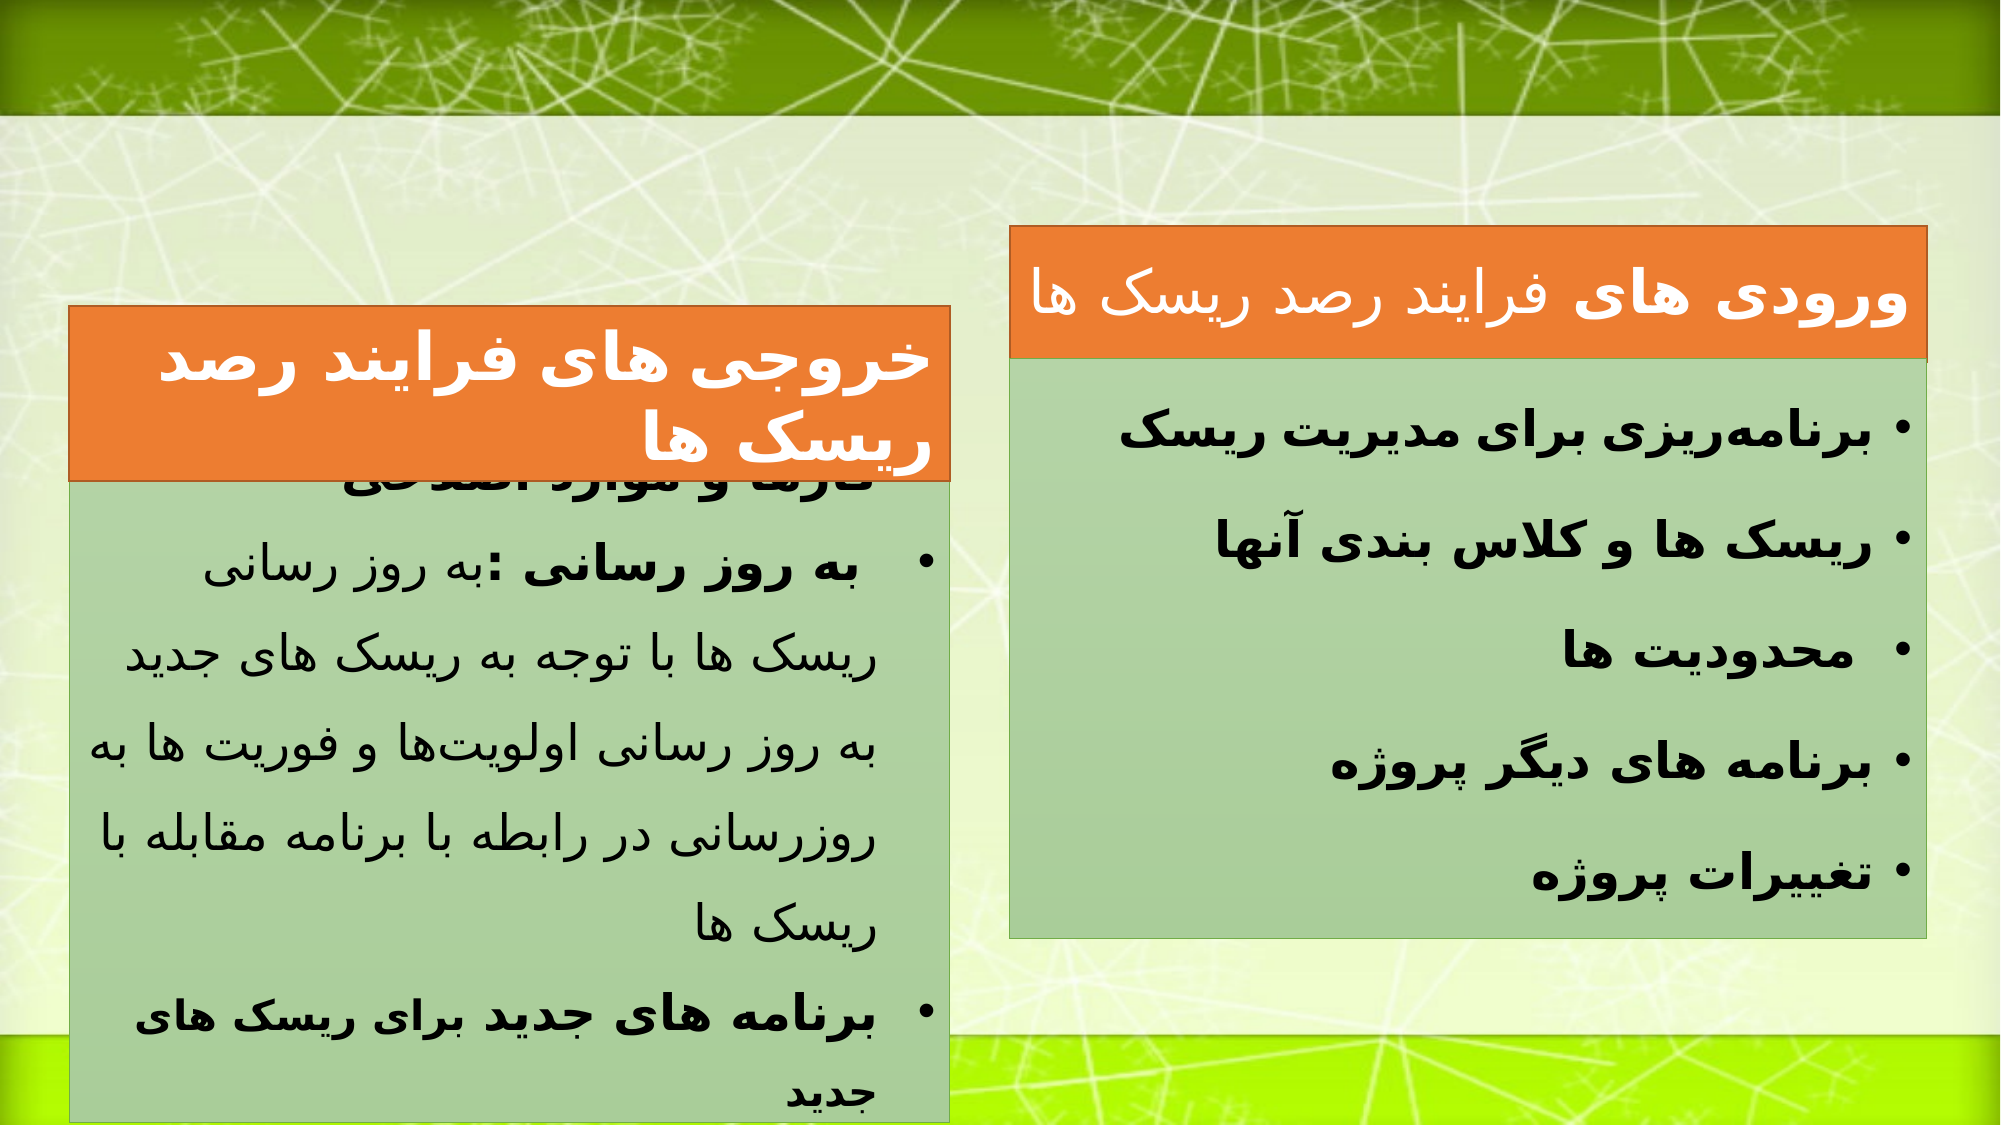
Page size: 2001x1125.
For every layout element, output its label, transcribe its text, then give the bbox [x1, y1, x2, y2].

list برنامه‌ریزی برای مدیریت ریسک ریسک ها و کلاس بندی آنها محدودیت ها برنامه های دیگر پروژه تغییرات پروژه [1009, 358, 1927, 939]
title ورودی های فرایند رصد ریسک ها [1009, 225, 1928, 363]
picture [0, 0, 2001, 1125]
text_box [69, 306, 950, 873]
